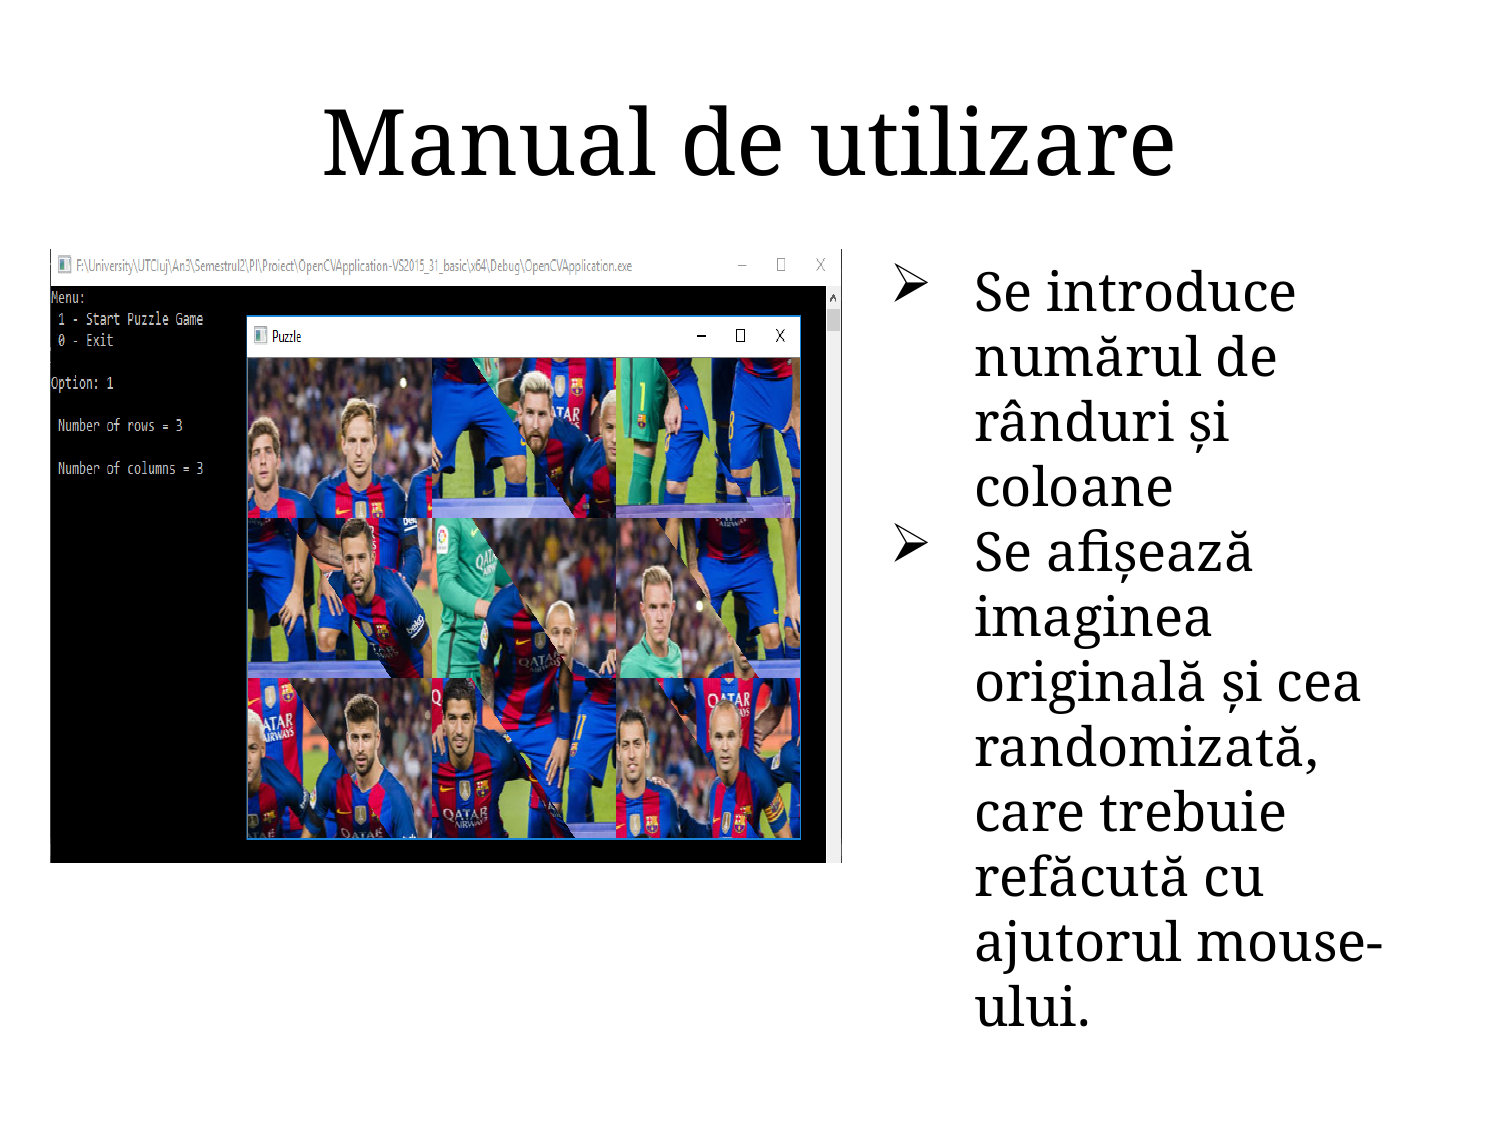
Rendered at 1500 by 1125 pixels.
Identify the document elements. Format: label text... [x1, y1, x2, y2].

picture [49, 249, 842, 863]
text_box Se introduce numărul de rânduri și coloane Se afișează imaginea originală și cea randomizată, care trebuie refăcută cu ajutorul mouse-ului. [875, 249, 1425, 1110]
title Manual de utilizare [75, 45, 1425, 233]
